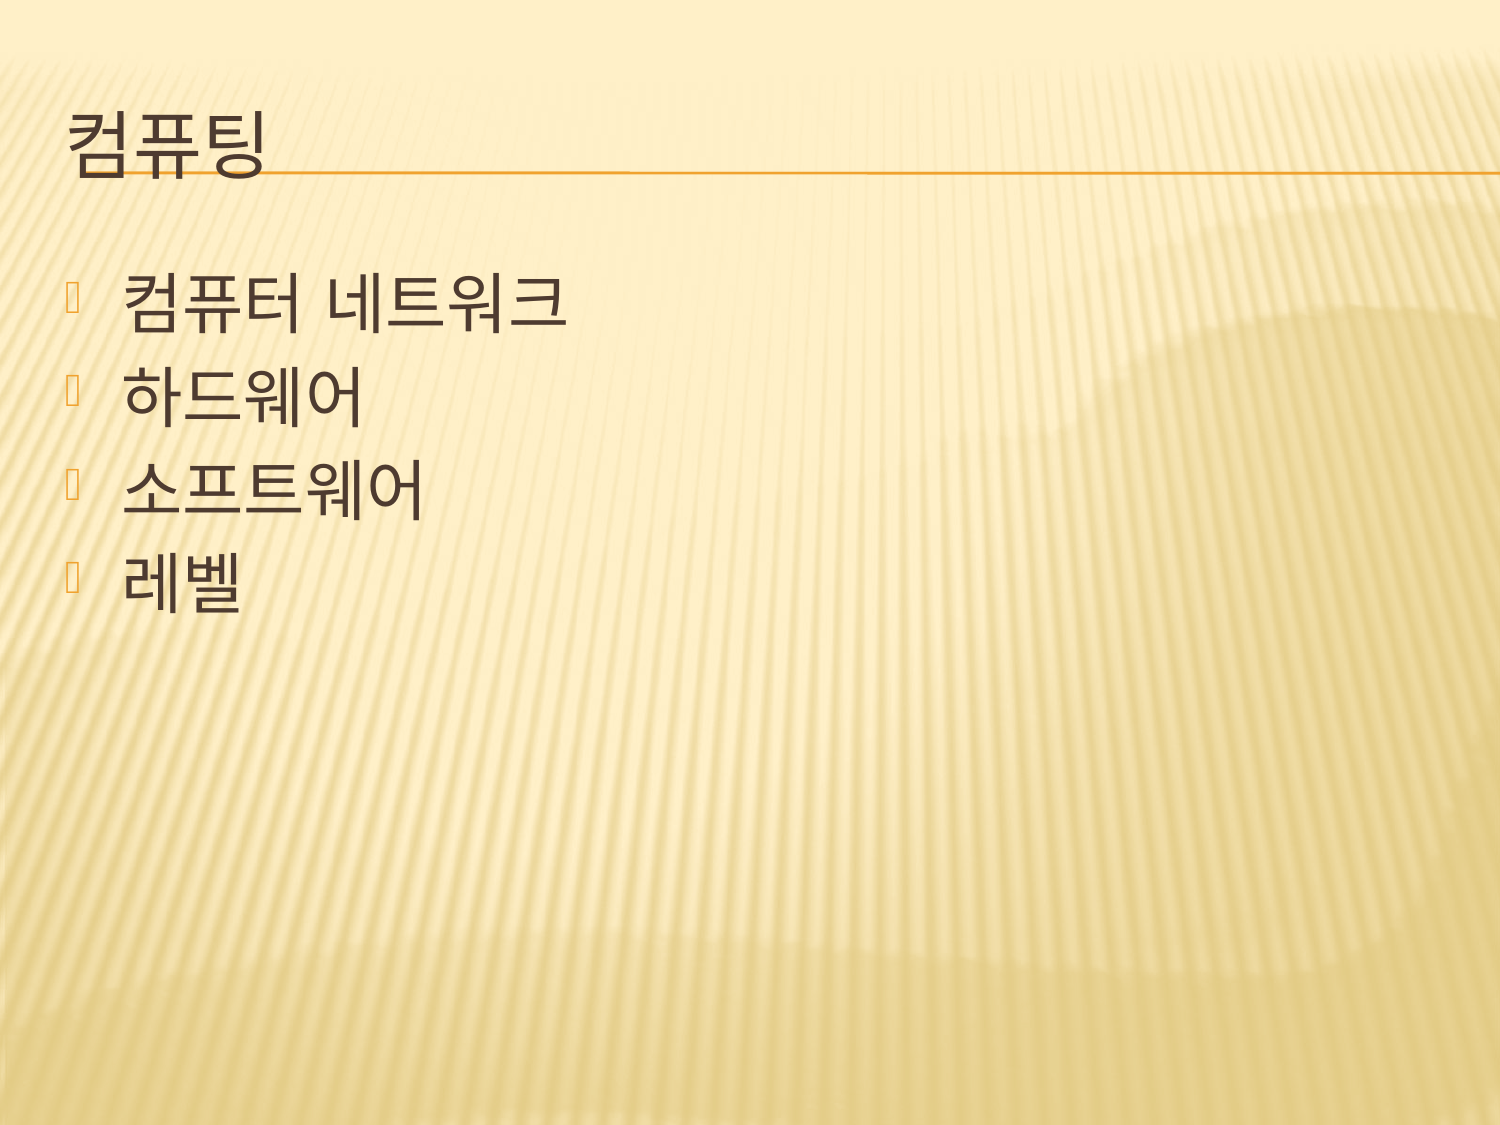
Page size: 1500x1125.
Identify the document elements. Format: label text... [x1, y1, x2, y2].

list 컴퓨터 네트워크 하드웨어 소프트웨어 레벨 [50, 254, 1475, 998]
title 컴퓨팅 [50, 75, 1475, 213]
